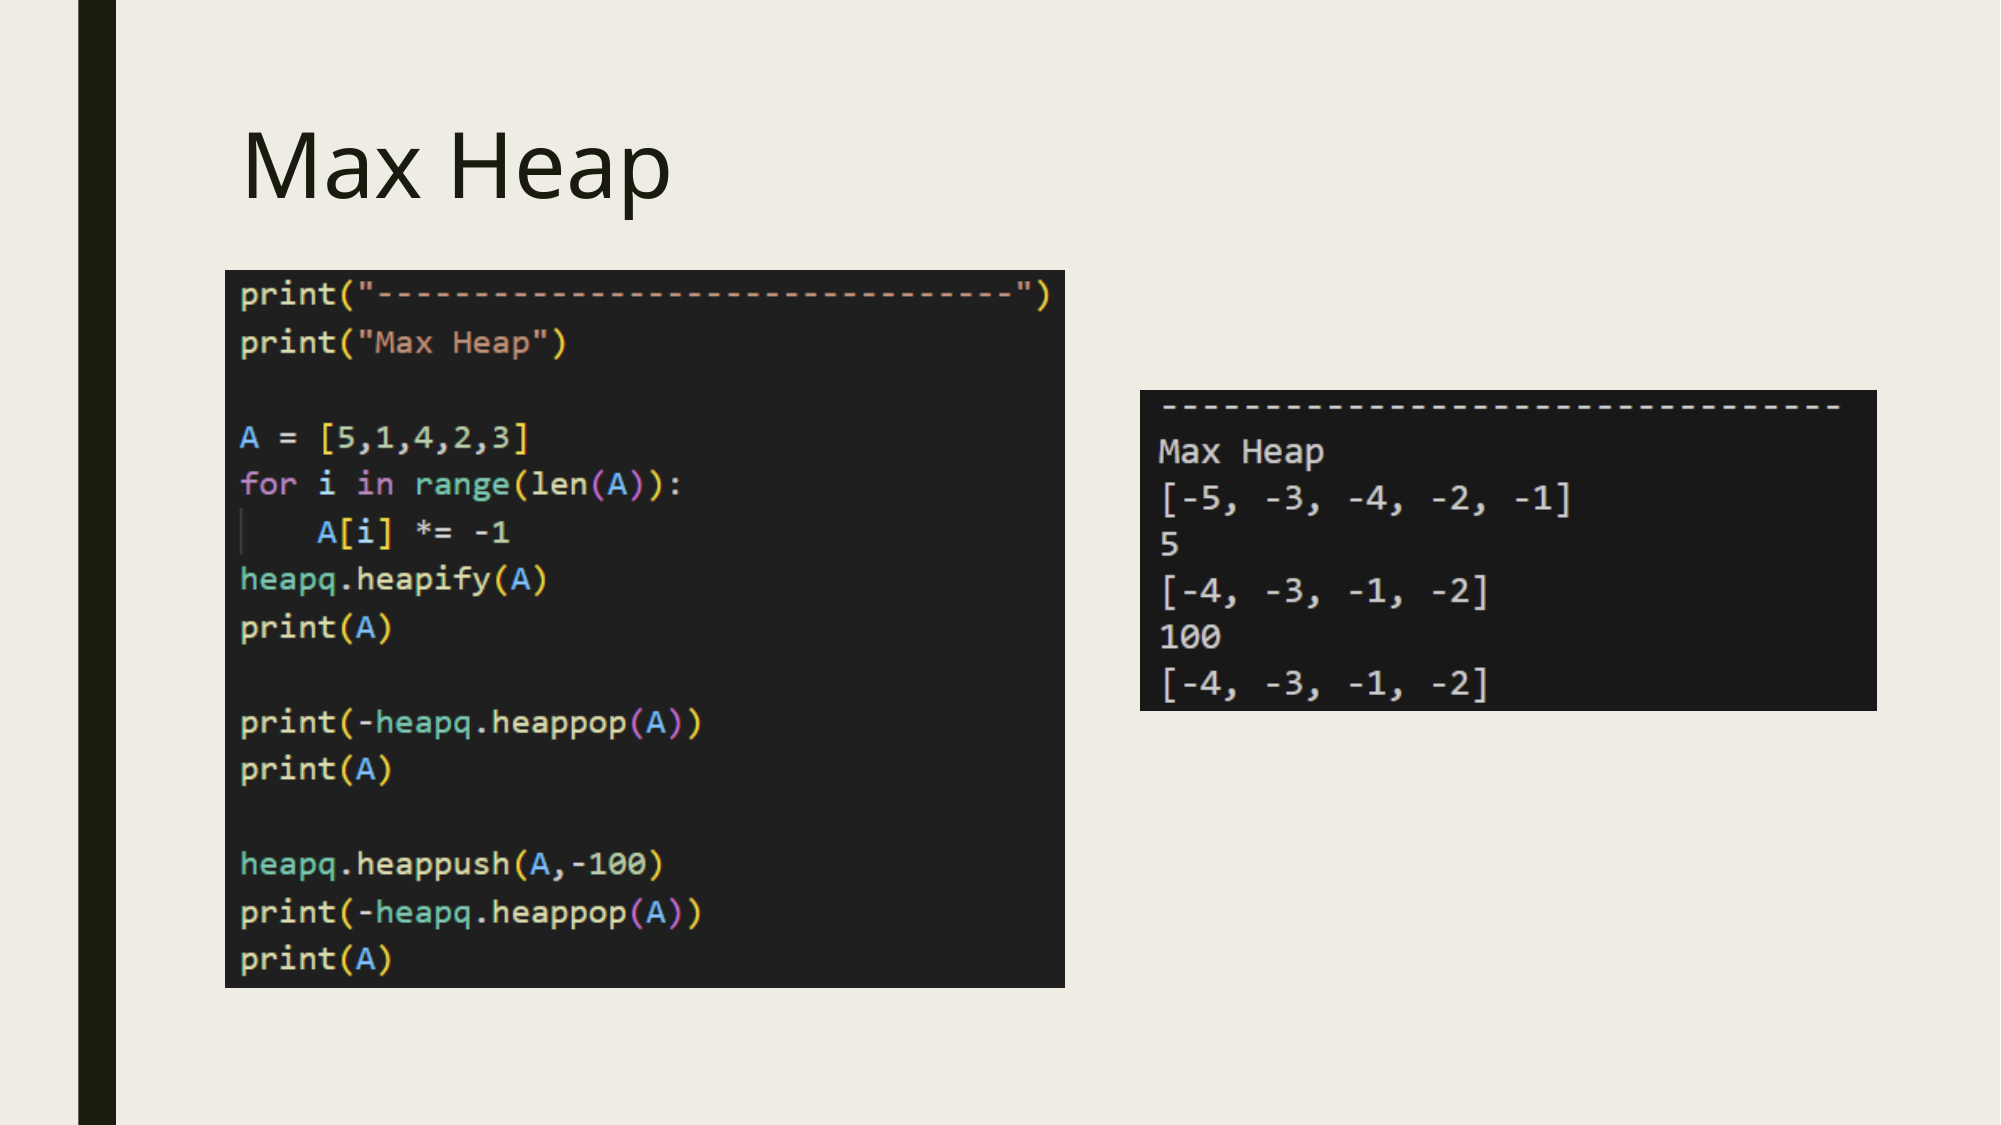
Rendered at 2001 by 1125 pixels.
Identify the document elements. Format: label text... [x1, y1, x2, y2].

picture [1140, 390, 1877, 711]
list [224, 270, 1065, 988]
title Max Heap [225, 112, 1800, 357]
